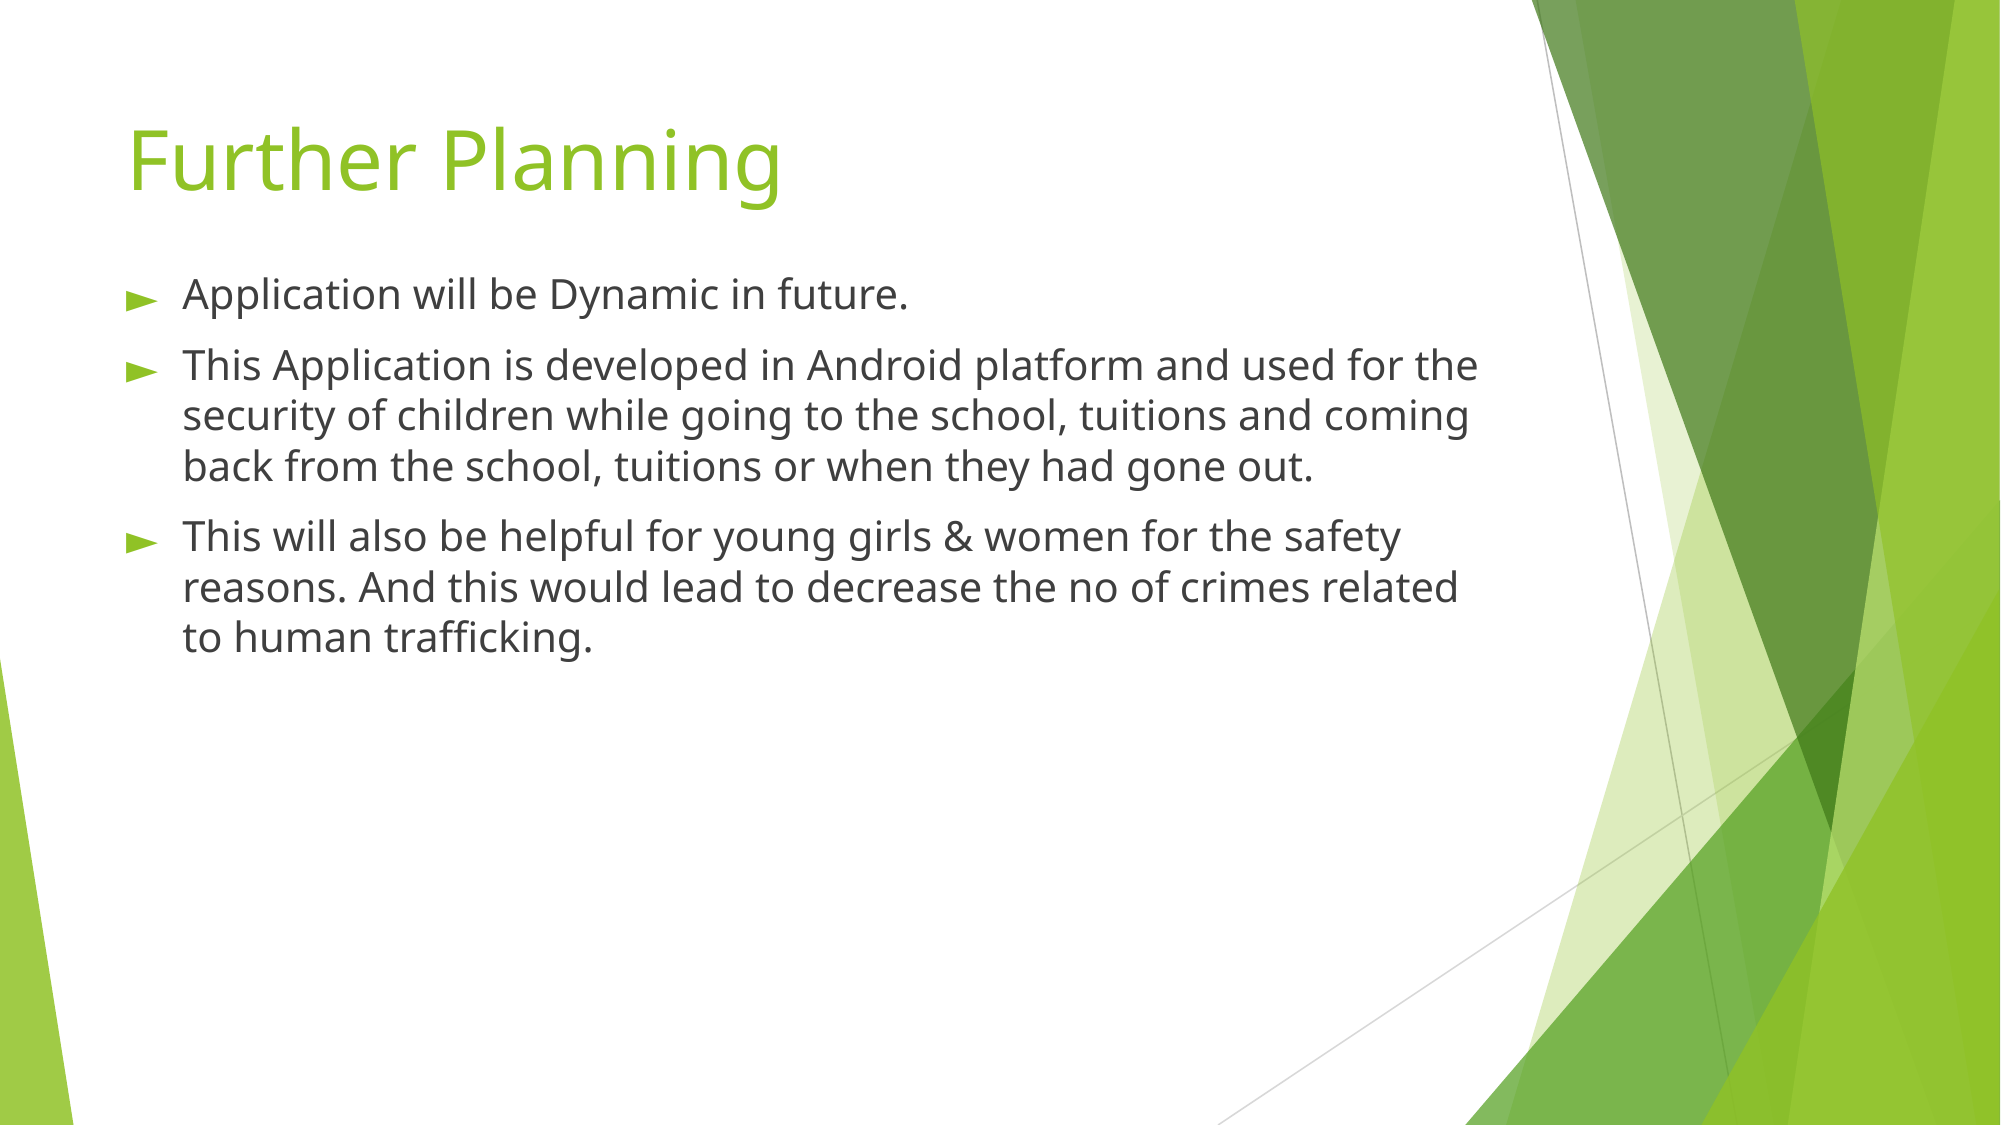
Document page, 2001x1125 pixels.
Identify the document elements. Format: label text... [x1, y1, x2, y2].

list Application will be Dynamic in future. This Application is developed in Android platform and used for the security of children while going to the school, tuitions and coming back from the school, tuitions or when they had gone out. This will also be helpful for young girls & women for the safety reasons. And this would lead to decrease the no of crimes related to human trafficking. [111, 260, 1522, 898]
title Further Planning [111, 99, 1522, 260]
